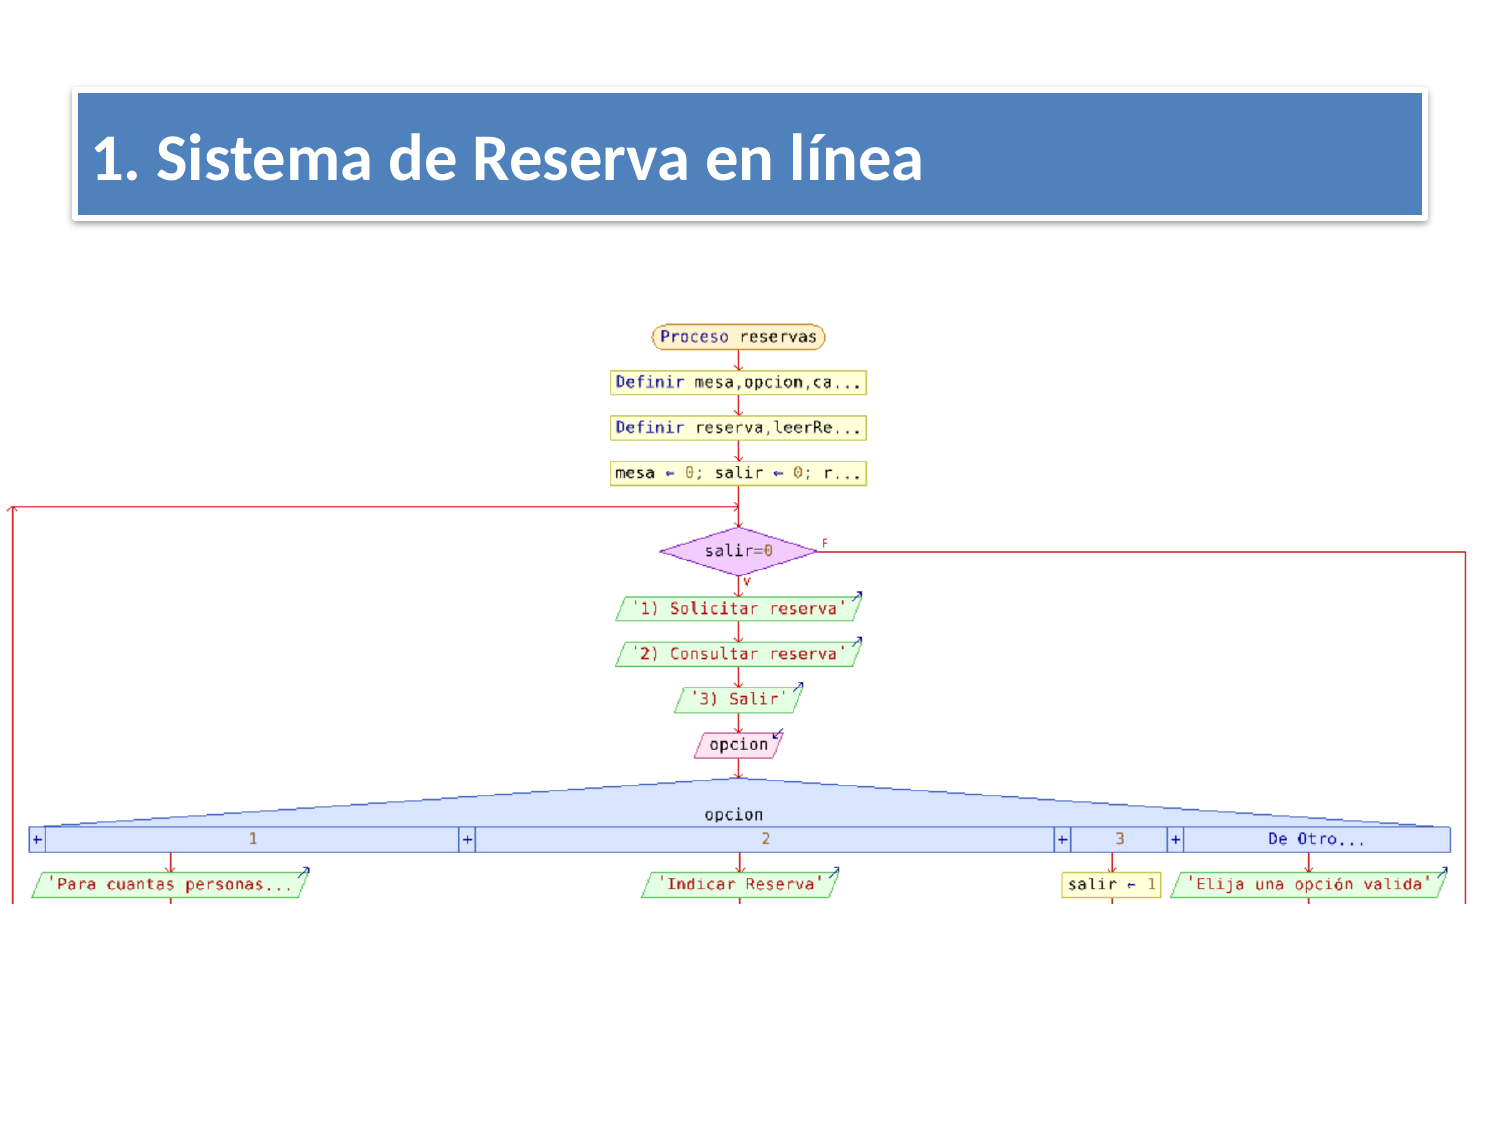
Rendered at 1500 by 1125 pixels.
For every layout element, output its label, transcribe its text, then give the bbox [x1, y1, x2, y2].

title 1. Sistema de Reserva en línea [75, 90, 1425, 218]
picture [0, 312, 1500, 904]
